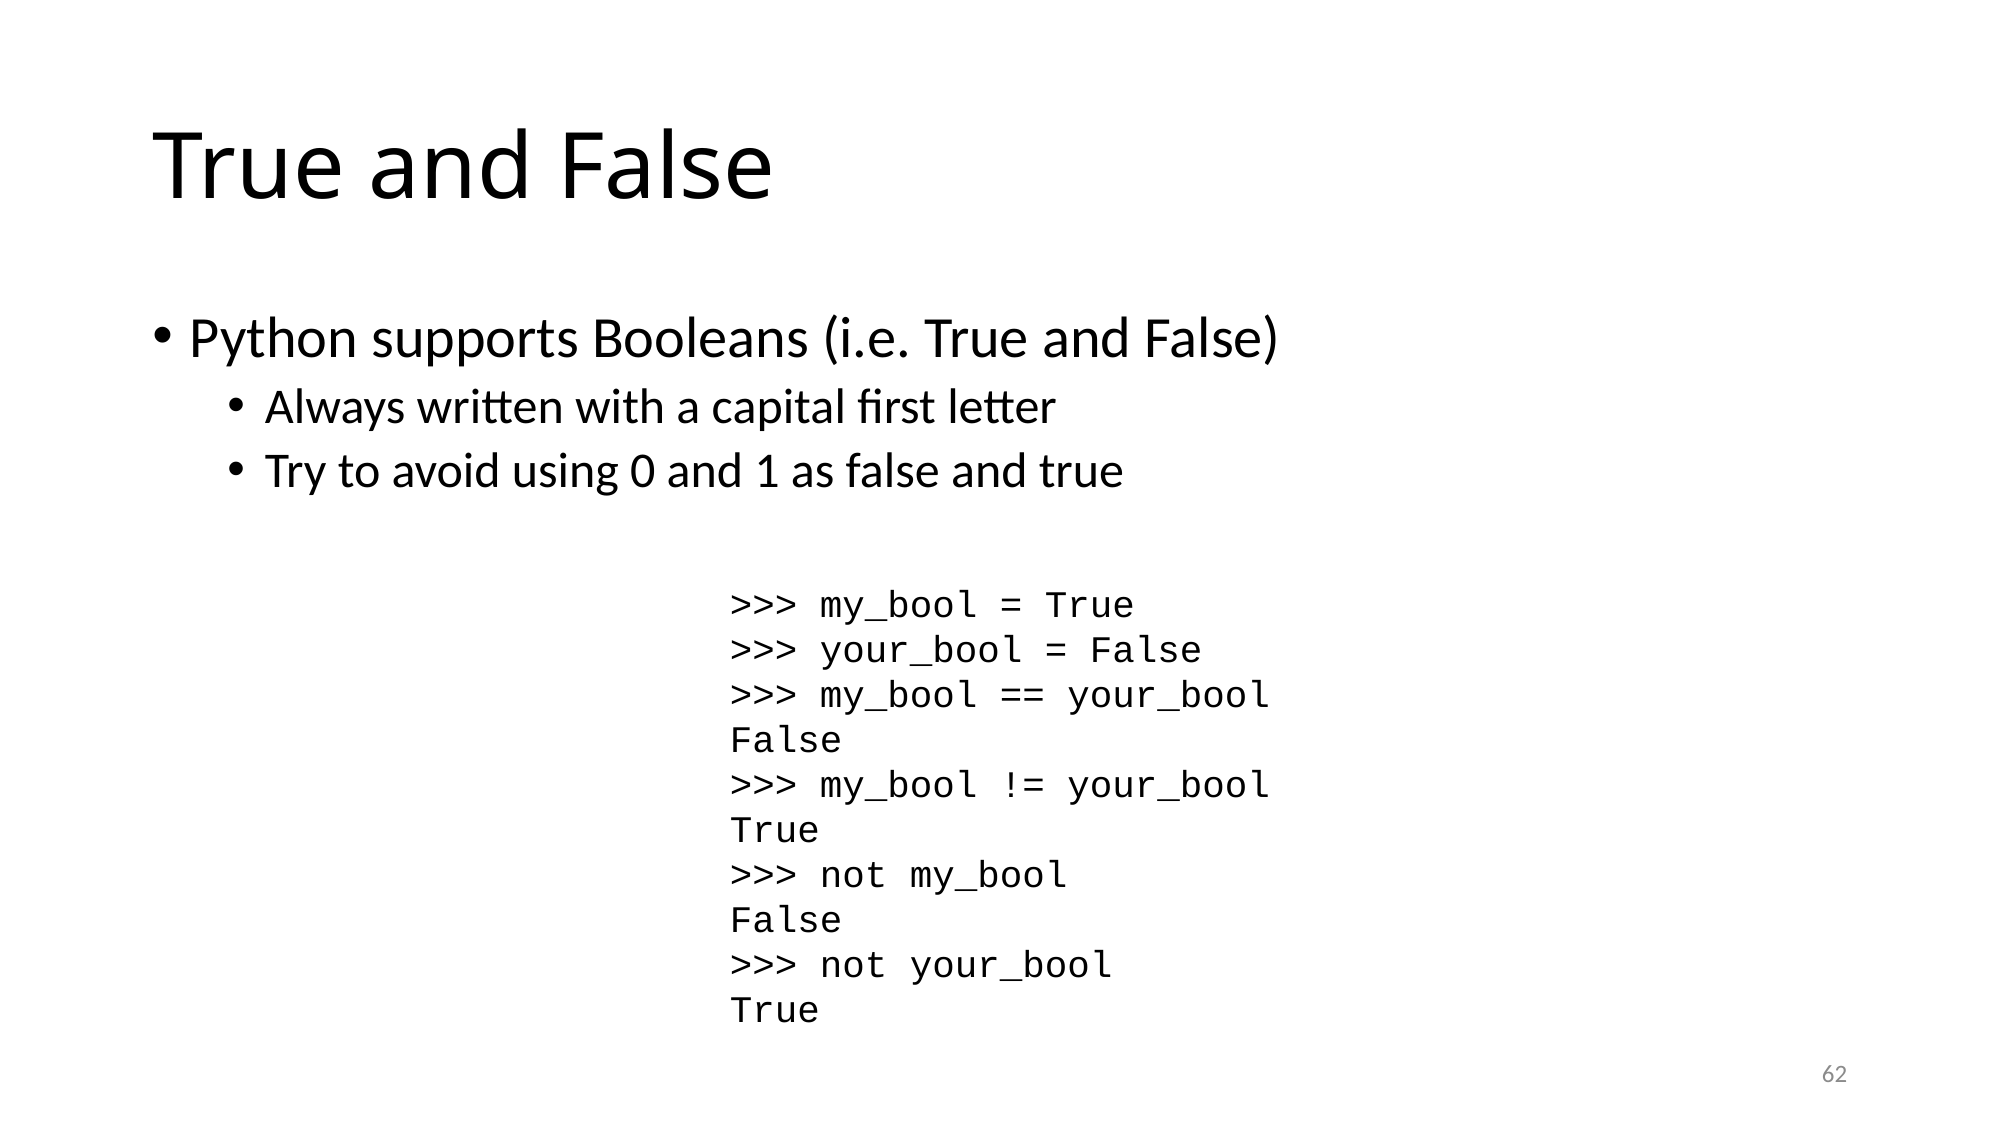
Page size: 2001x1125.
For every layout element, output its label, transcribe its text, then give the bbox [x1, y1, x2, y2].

title True and False [137, 59, 1863, 278]
list Python supports Booleans (i.e. True and False) Always written with a capital first letter Try to avoid using 0 and 1 as false and true [137, 299, 1863, 563]
slide_number 62 [1412, 1042, 1863, 1103]
text_box >>> my_bool = True >>> your_bool = False >>> my_bool == your_bool False >>> my_bool != your_bool True >>> not my_bool False >>> not your_bool True [715, 573, 1285, 1038]
